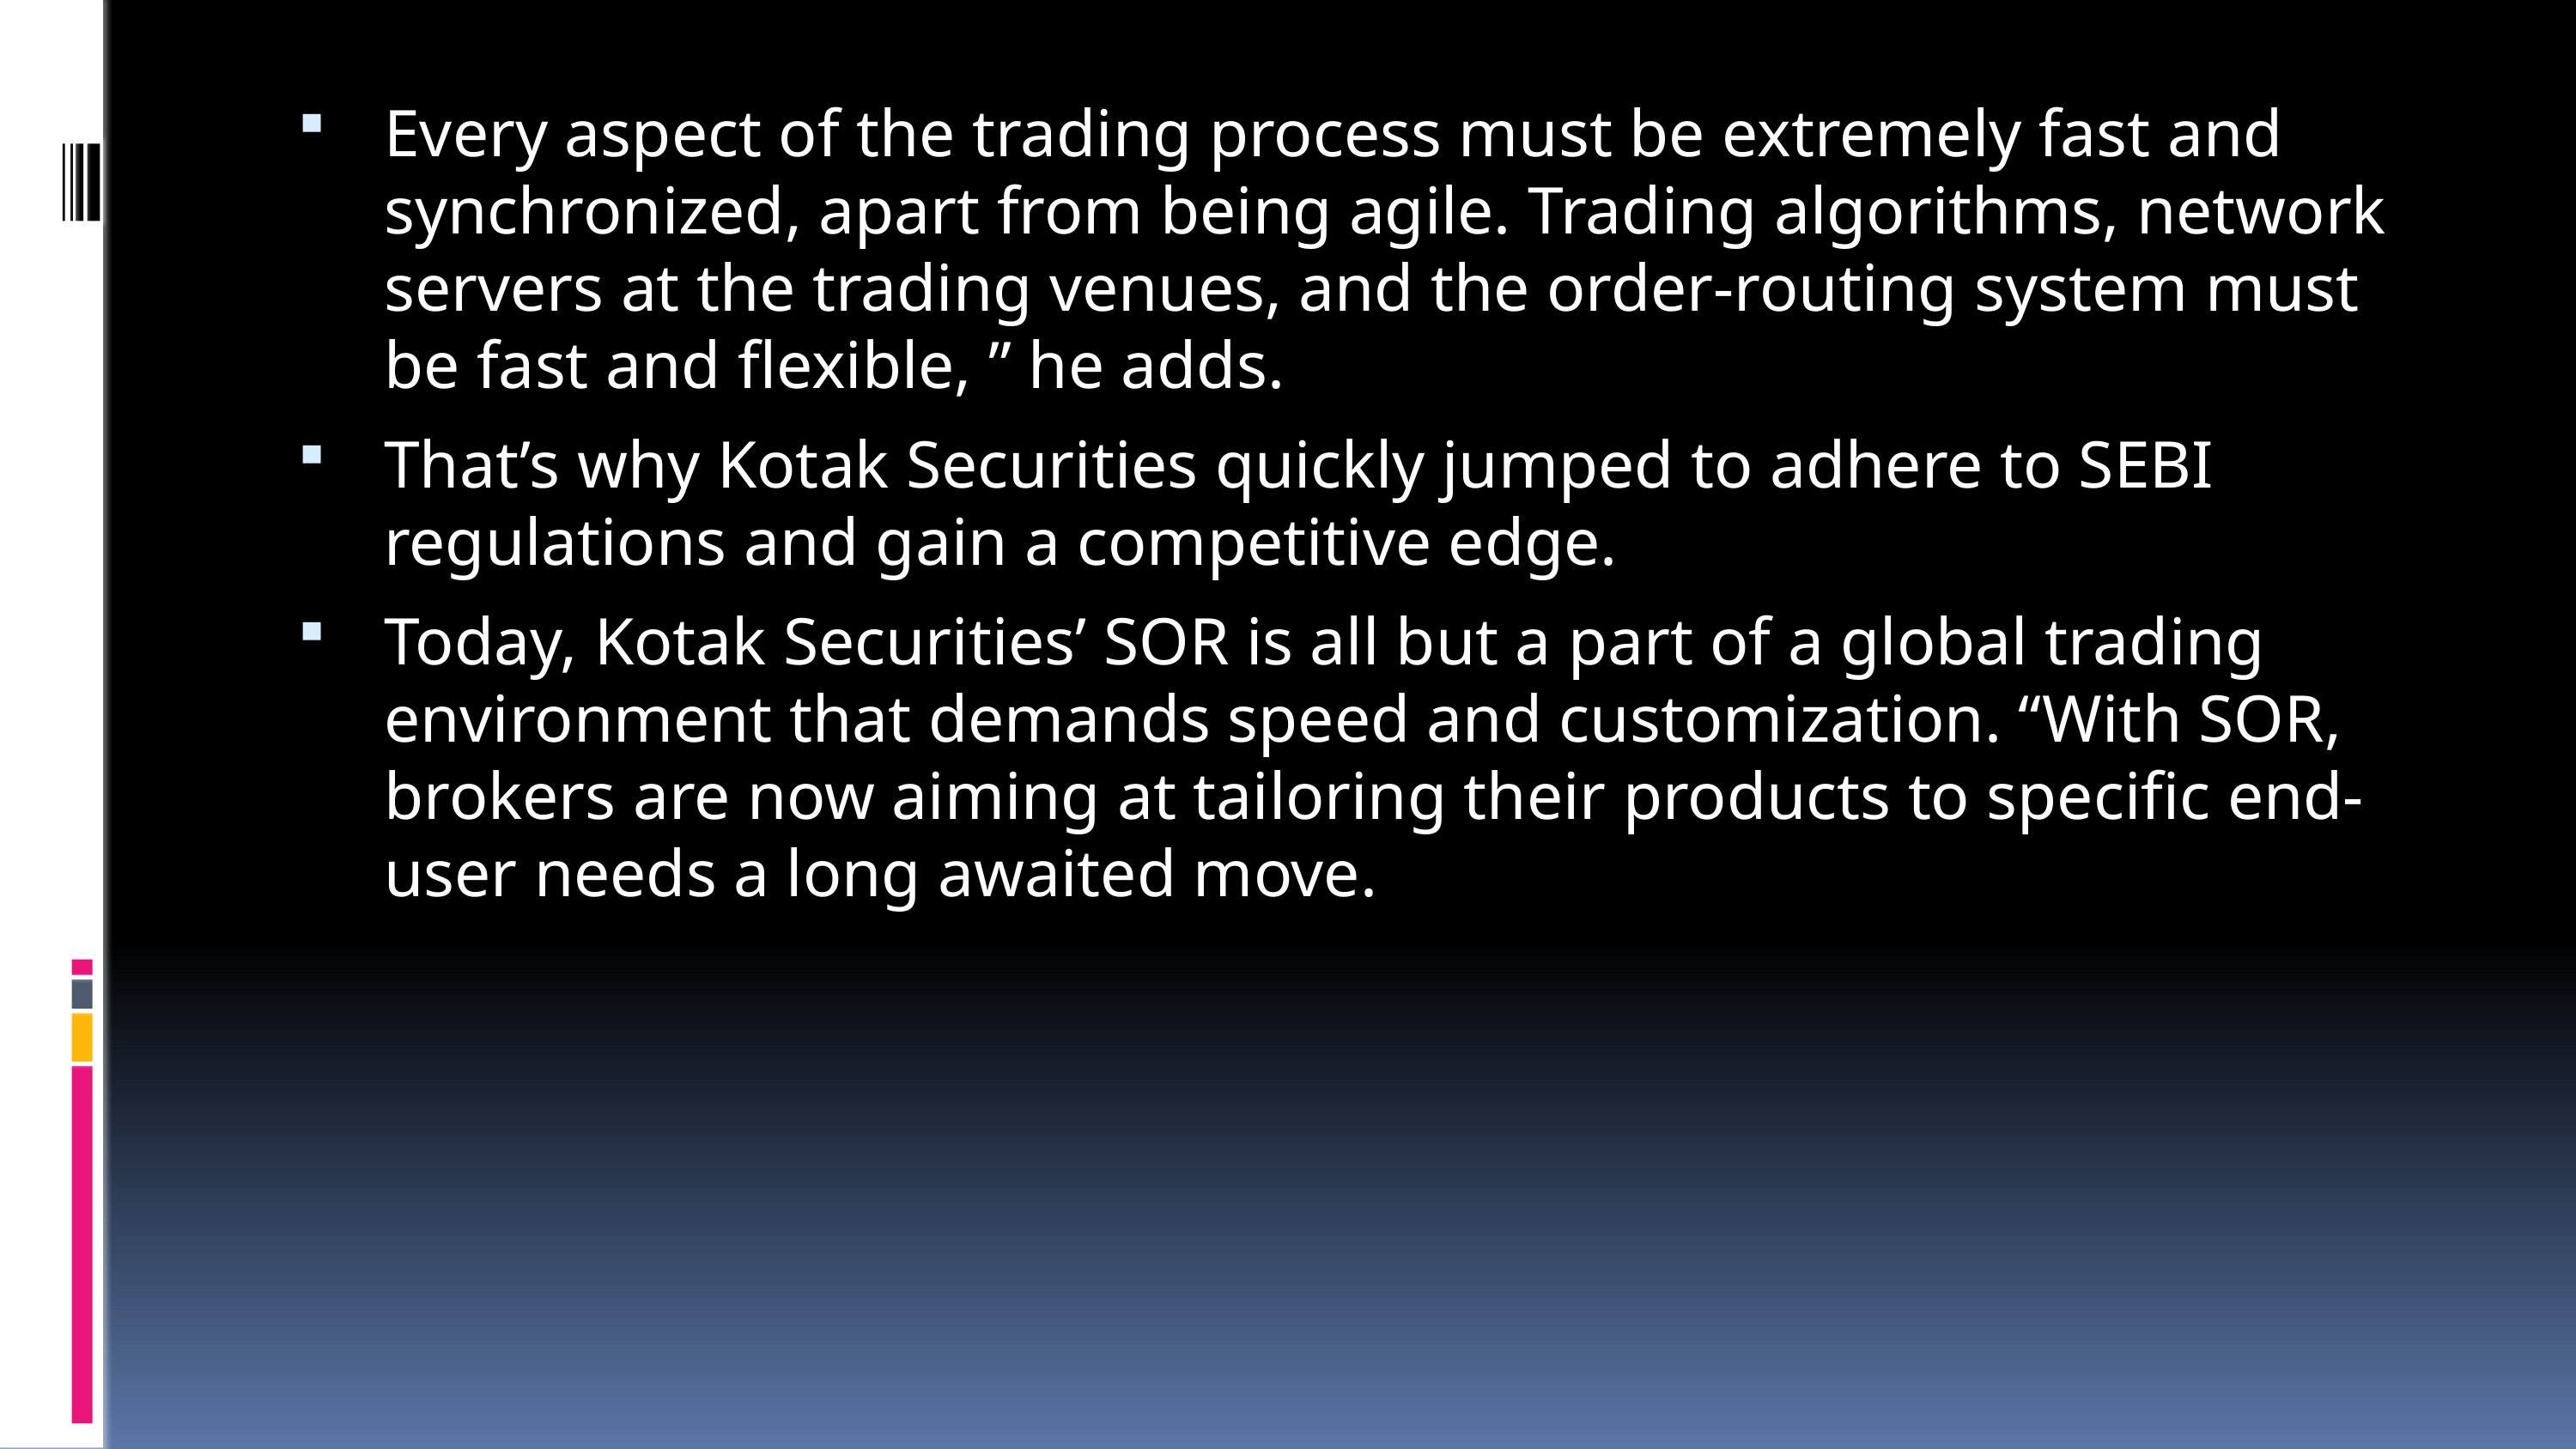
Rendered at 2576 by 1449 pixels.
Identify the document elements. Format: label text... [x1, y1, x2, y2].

list Every aspect of the trading process must be extremely fast and synchronized, apart from being agile. Trading algorithms, network servers at the trading venues, and the order-routing system must be fast and flexible, ” he adds. That’s why Kotak Securities quickly jumped to adhere to SEBI regulations and gain a competitive edge. Today, Kotak Securities’ SOR is all but a part of a global trading environment that demands speed and customization. “With SOR, brokers are now aiming at tailoring their products to specific end-user needs a long awaited move. [258, 80, 2447, 1343]
